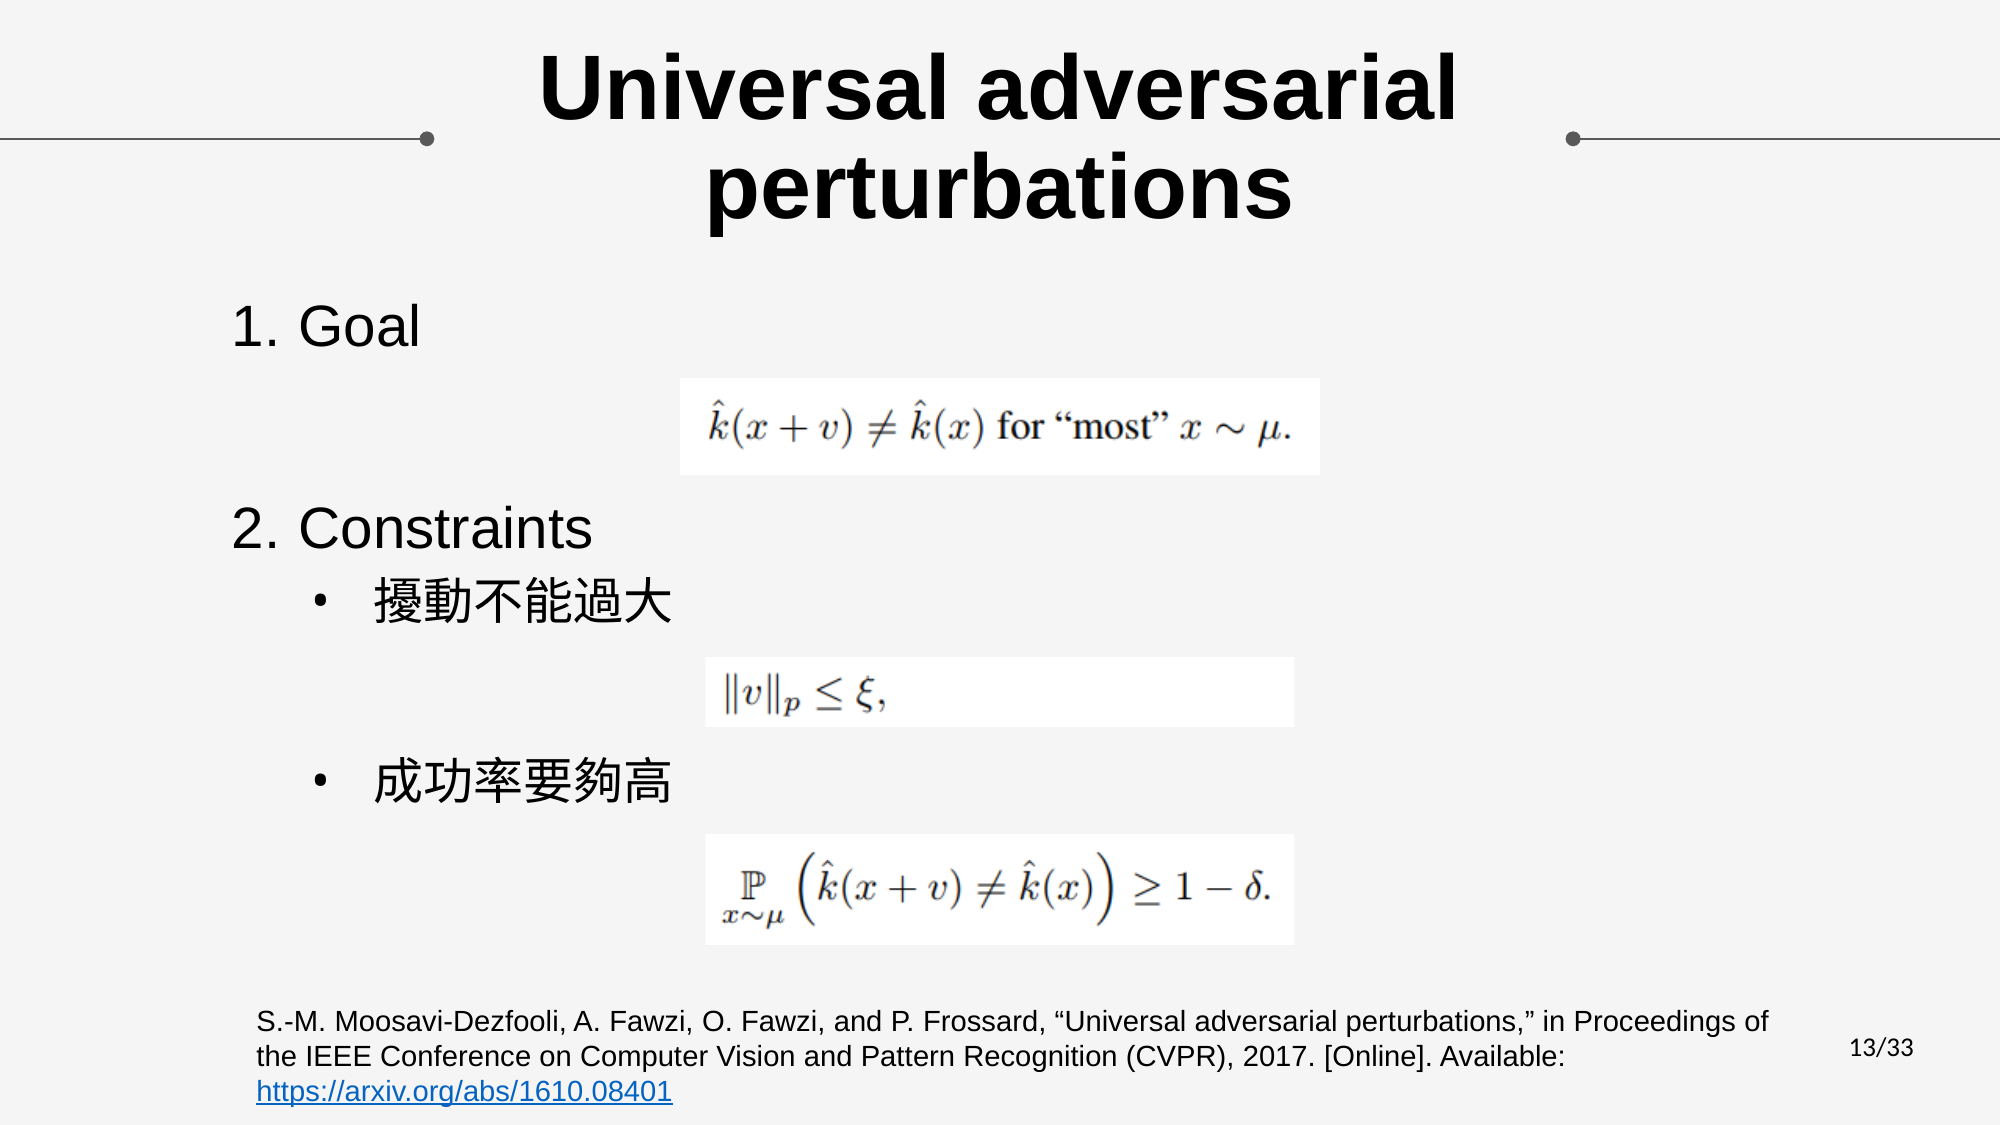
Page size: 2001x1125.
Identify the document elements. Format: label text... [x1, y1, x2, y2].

title Universal adversarial perturbations [398, 32, 1602, 220]
text_box S.-M. Moosavi-Dezfooli, A. Fawzi, O. Fawzi, and P. Frossard, “Universal adversarial perturbations,” in Proceedings of the IEEE Conference on Computer Vision and Pattern Recognition (CVPR), 2017. [Online]. Available: https://arxiv.org/abs/1610.08401 [241, 987, 1796, 1107]
picture [680, 377, 1320, 476]
list Goal Constraints 擾動不能過大 成功率要夠高 [208, 270, 1177, 945]
picture [705, 657, 1295, 727]
text_box [420, 132, 434, 146]
picture [705, 834, 1295, 945]
slide_number ‹#›/33 [1809, 1013, 1930, 1100]
text_box [1566, 132, 1580, 146]
